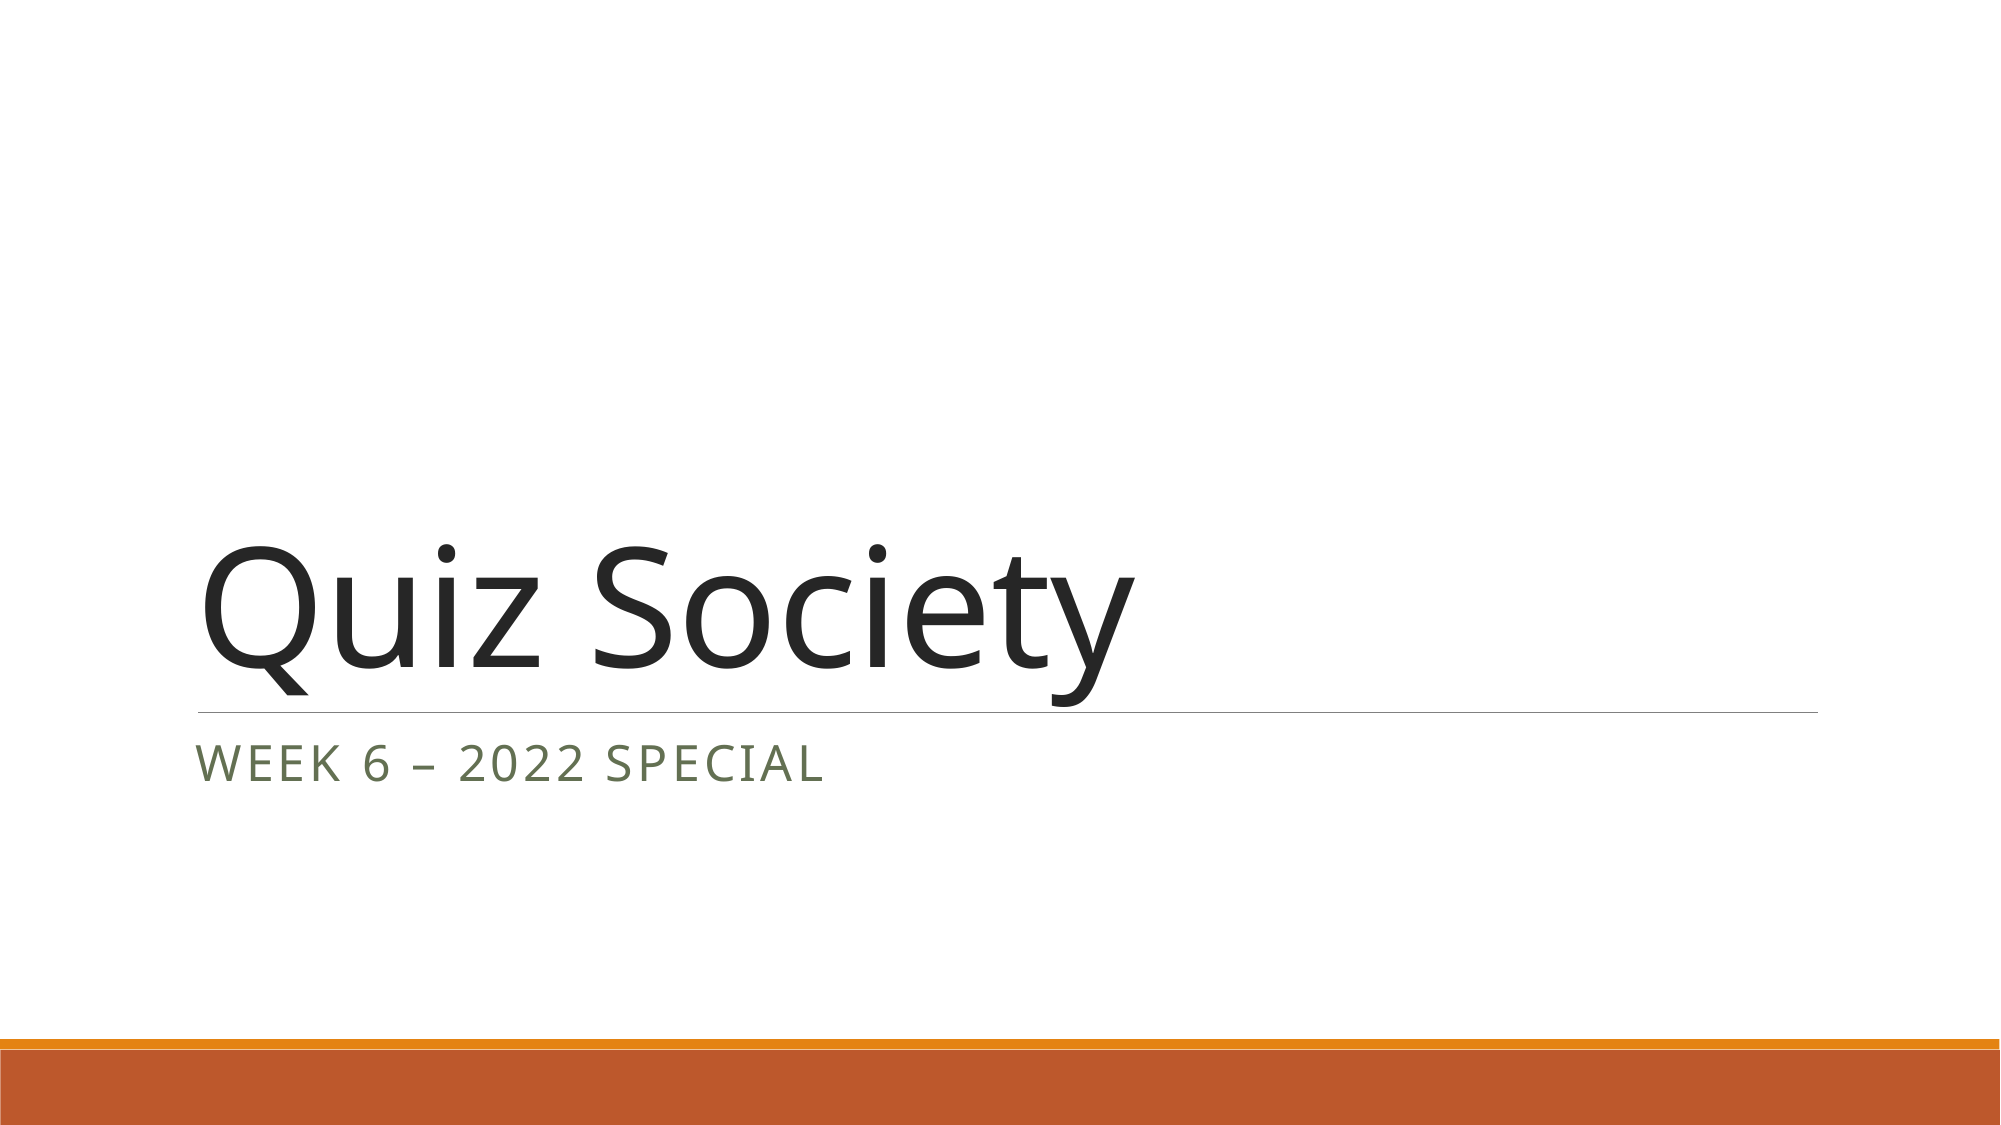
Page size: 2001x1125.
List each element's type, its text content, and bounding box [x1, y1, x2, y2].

subtitle Week 6 – 2022 Special [180, 730, 1831, 919]
title Quiz Society [180, 124, 1830, 710]
